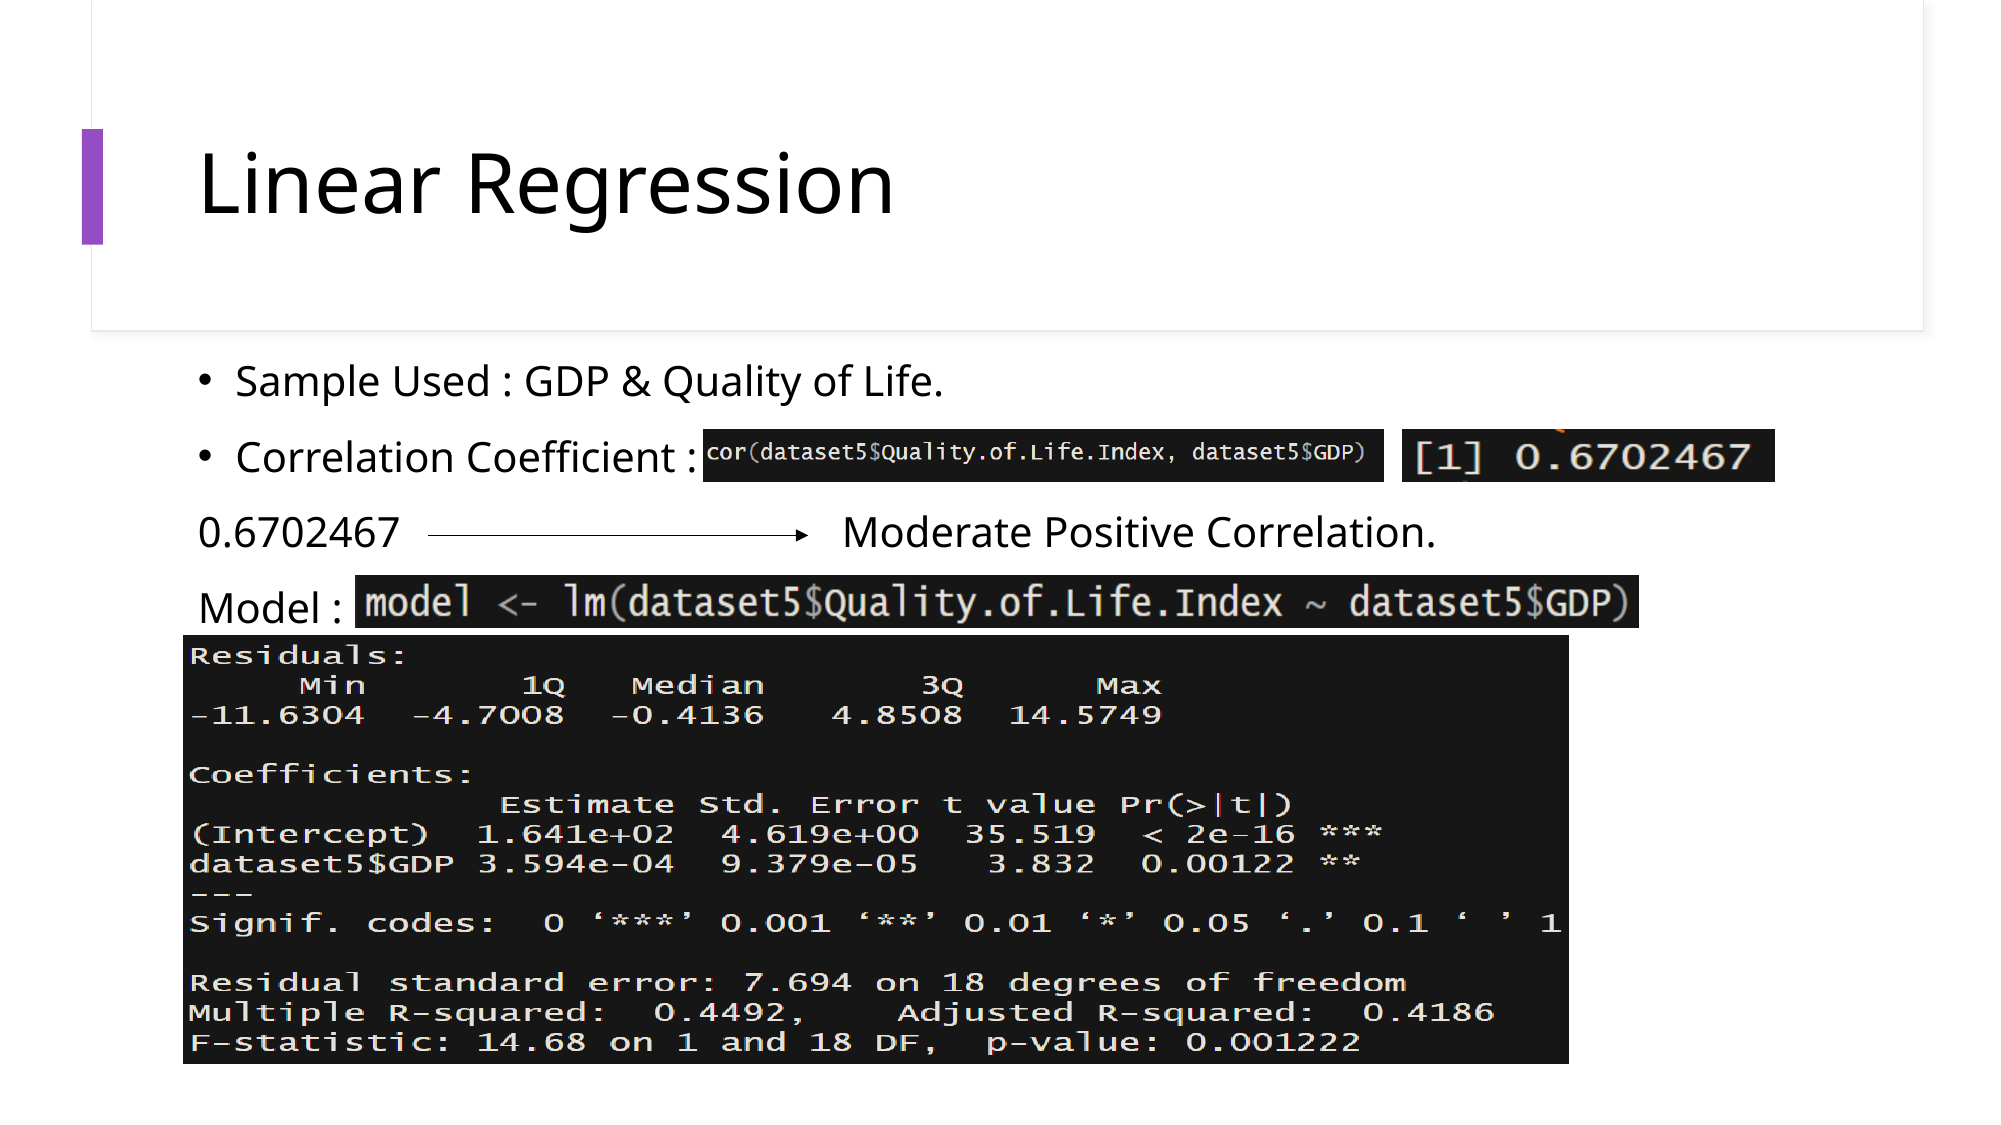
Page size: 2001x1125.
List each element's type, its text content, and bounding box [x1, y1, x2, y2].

picture [182, 635, 1569, 1064]
title Linear Regression [183, 90, 1851, 284]
picture [1402, 429, 1775, 482]
picture [355, 575, 1639, 628]
list Sample Used : GDP & Quality of Life. Correlation Coefficient : 0.6702467 Moderate Positive Correlation. Model : [183, 341, 1851, 1013]
picture [703, 429, 1384, 482]
